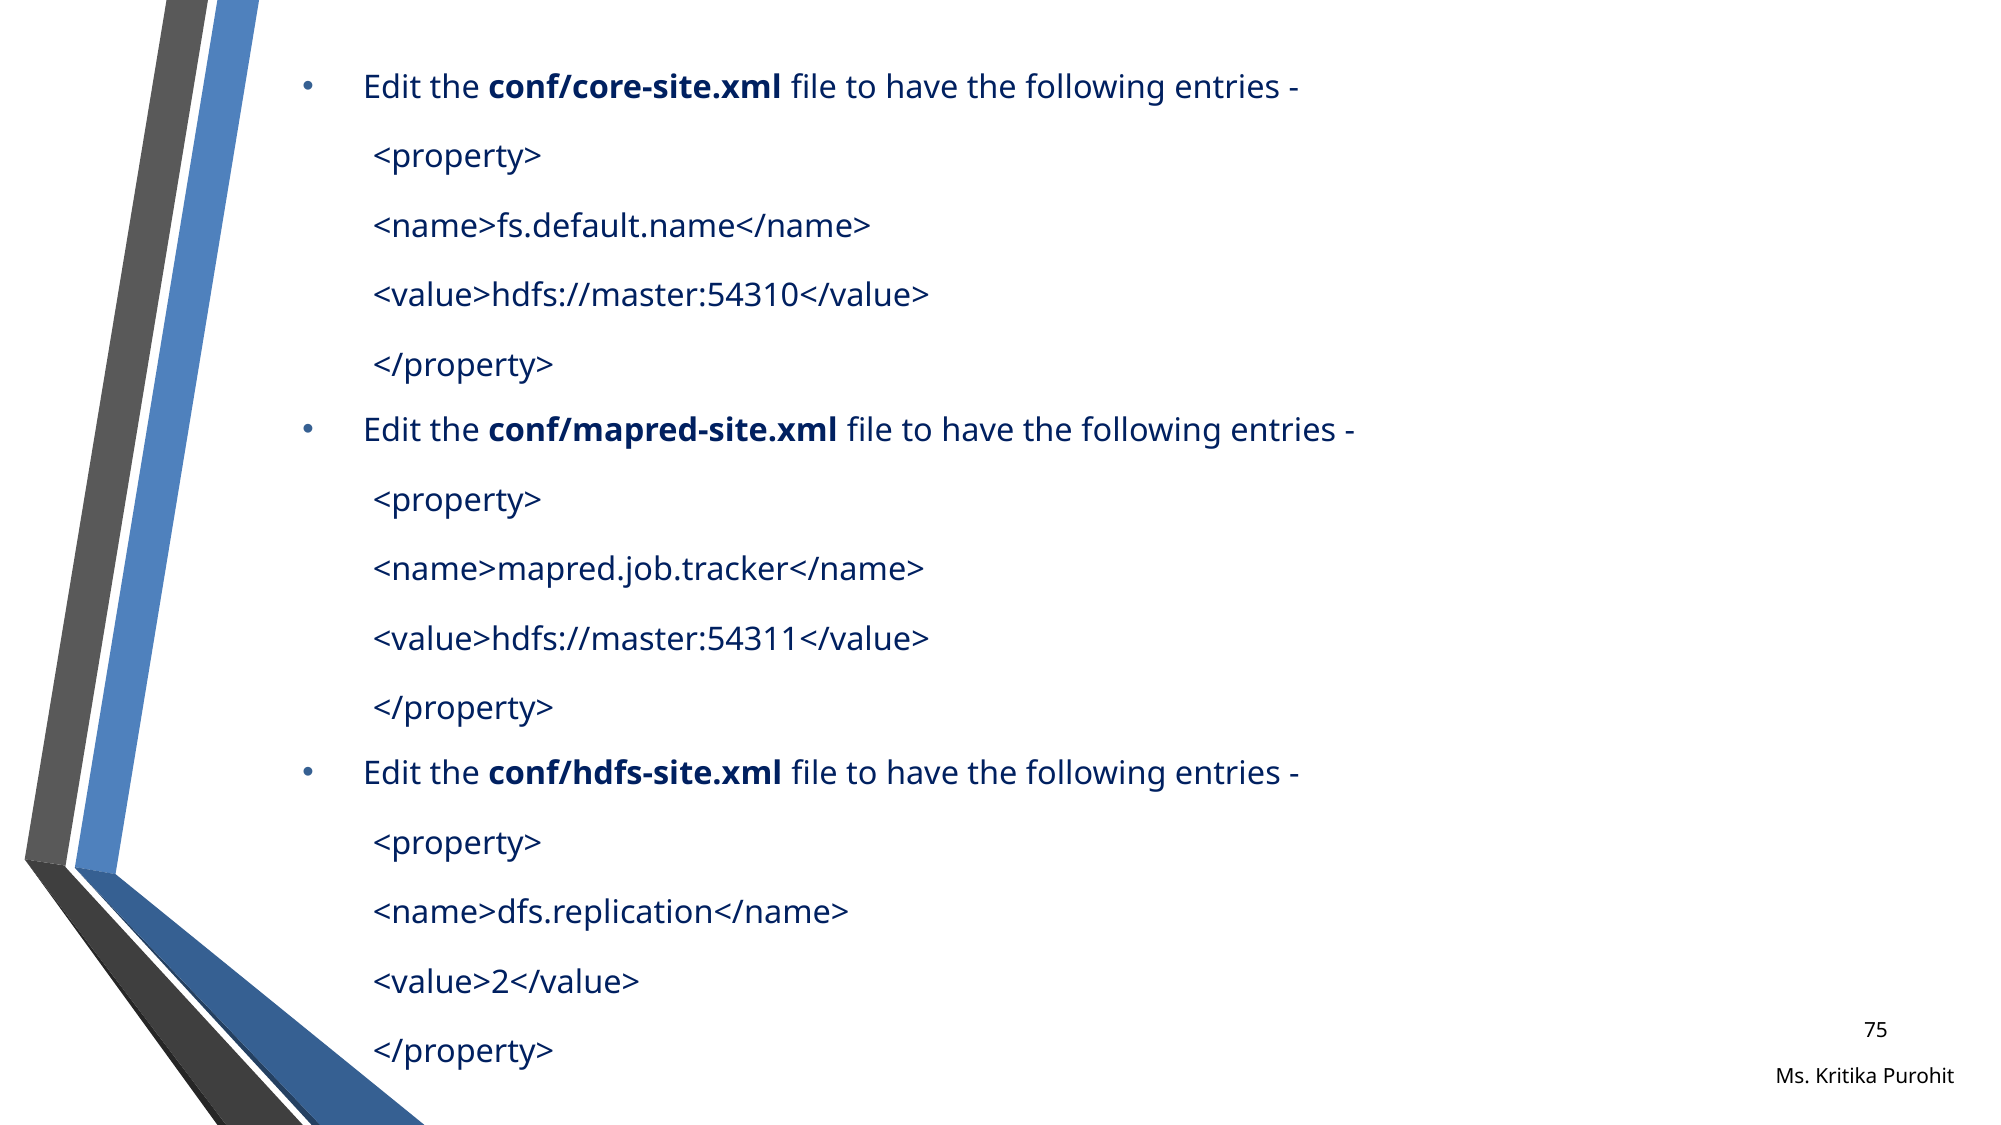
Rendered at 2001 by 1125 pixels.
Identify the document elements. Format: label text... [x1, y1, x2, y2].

list Edit the conf/core-site.xml file to have the following entries - <property> <name>fs.default.name</name> <value>hdfs://master:54310</value> </property> Edit the conf/mapred-site.xml file to have the following entries - <property> <name>mapred.job.tracker</name> <value>hdfs://master:54311</value> </property> Edit the conf/hdfs-site.xml file to have the following entries - <property> <name>dfs.replication</name> <value>2</value> </property> [277, 38, 1922, 1087]
footer Ms. Kritika Purohit [1760, 1044, 1992, 1105]
